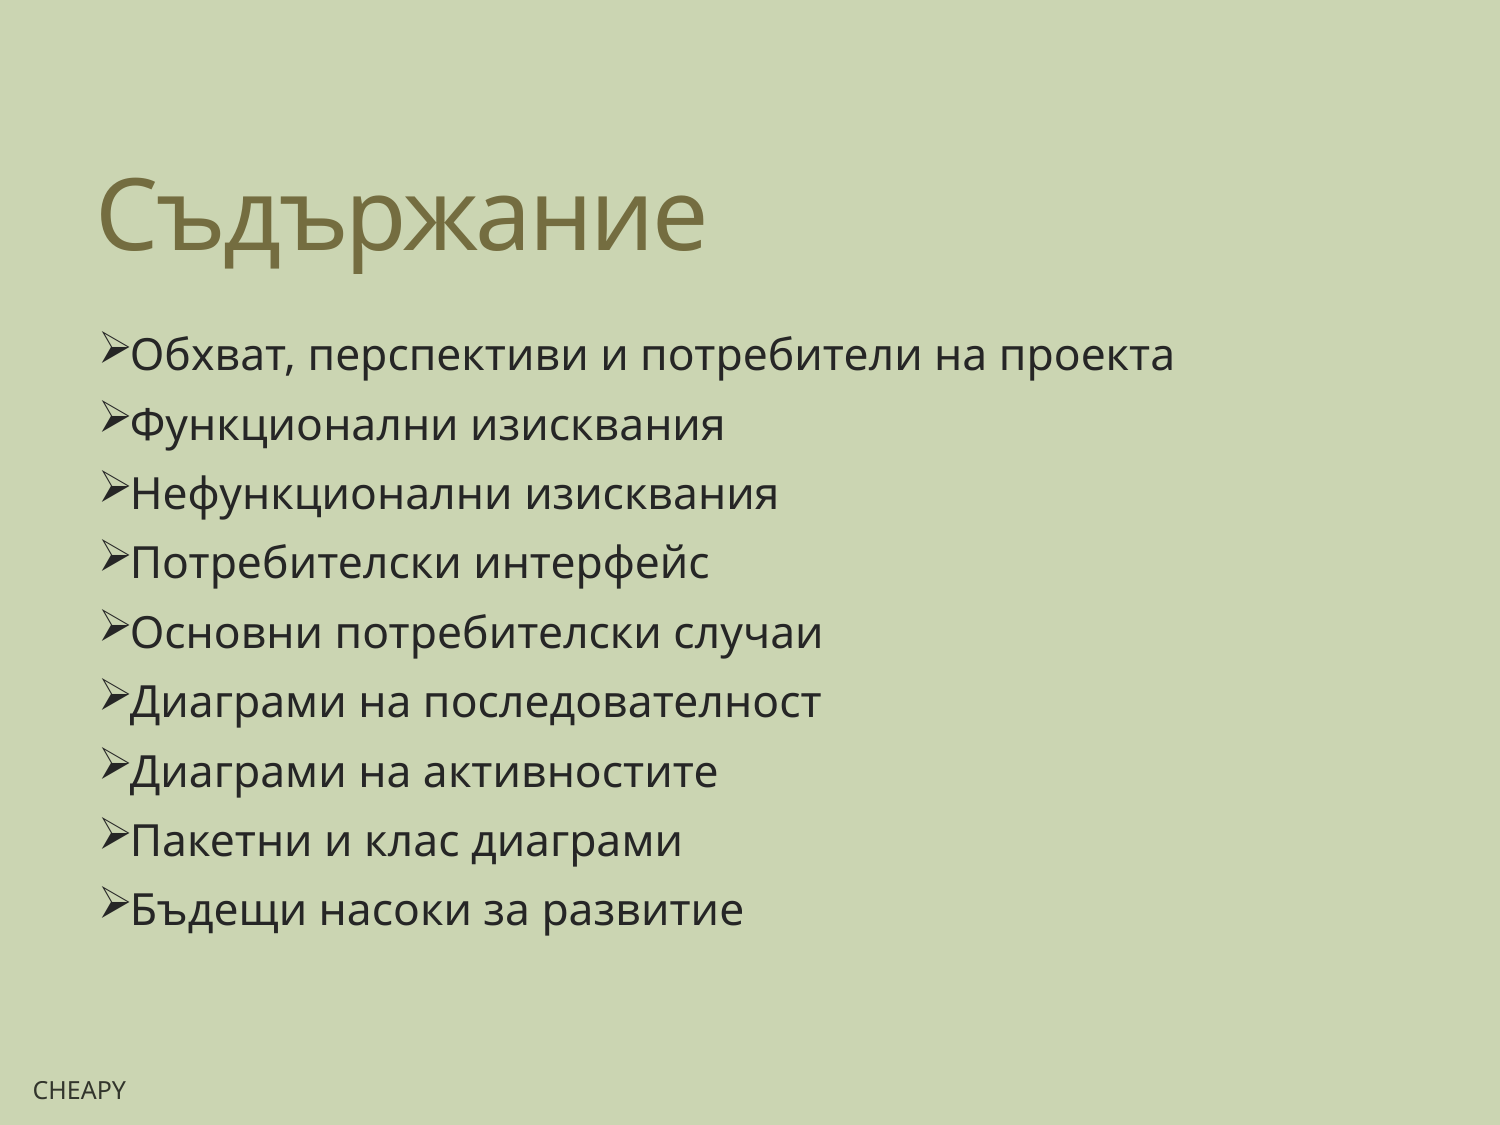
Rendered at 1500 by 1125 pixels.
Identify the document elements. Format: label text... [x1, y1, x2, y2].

title Съдържание [80, 81, 1407, 354]
footer Cheapy [17, 1070, 637, 1108]
list Обхват, перспективи и потребители на проекта Функционални изисквания Нефункционални изисквания Потребителски интерфейс Основни потребителски случаи Диаграми на последователност Диаграми на активностите Пакетни и клас диаграми Бъдещи насоки за развитие [83, 326, 1407, 945]
